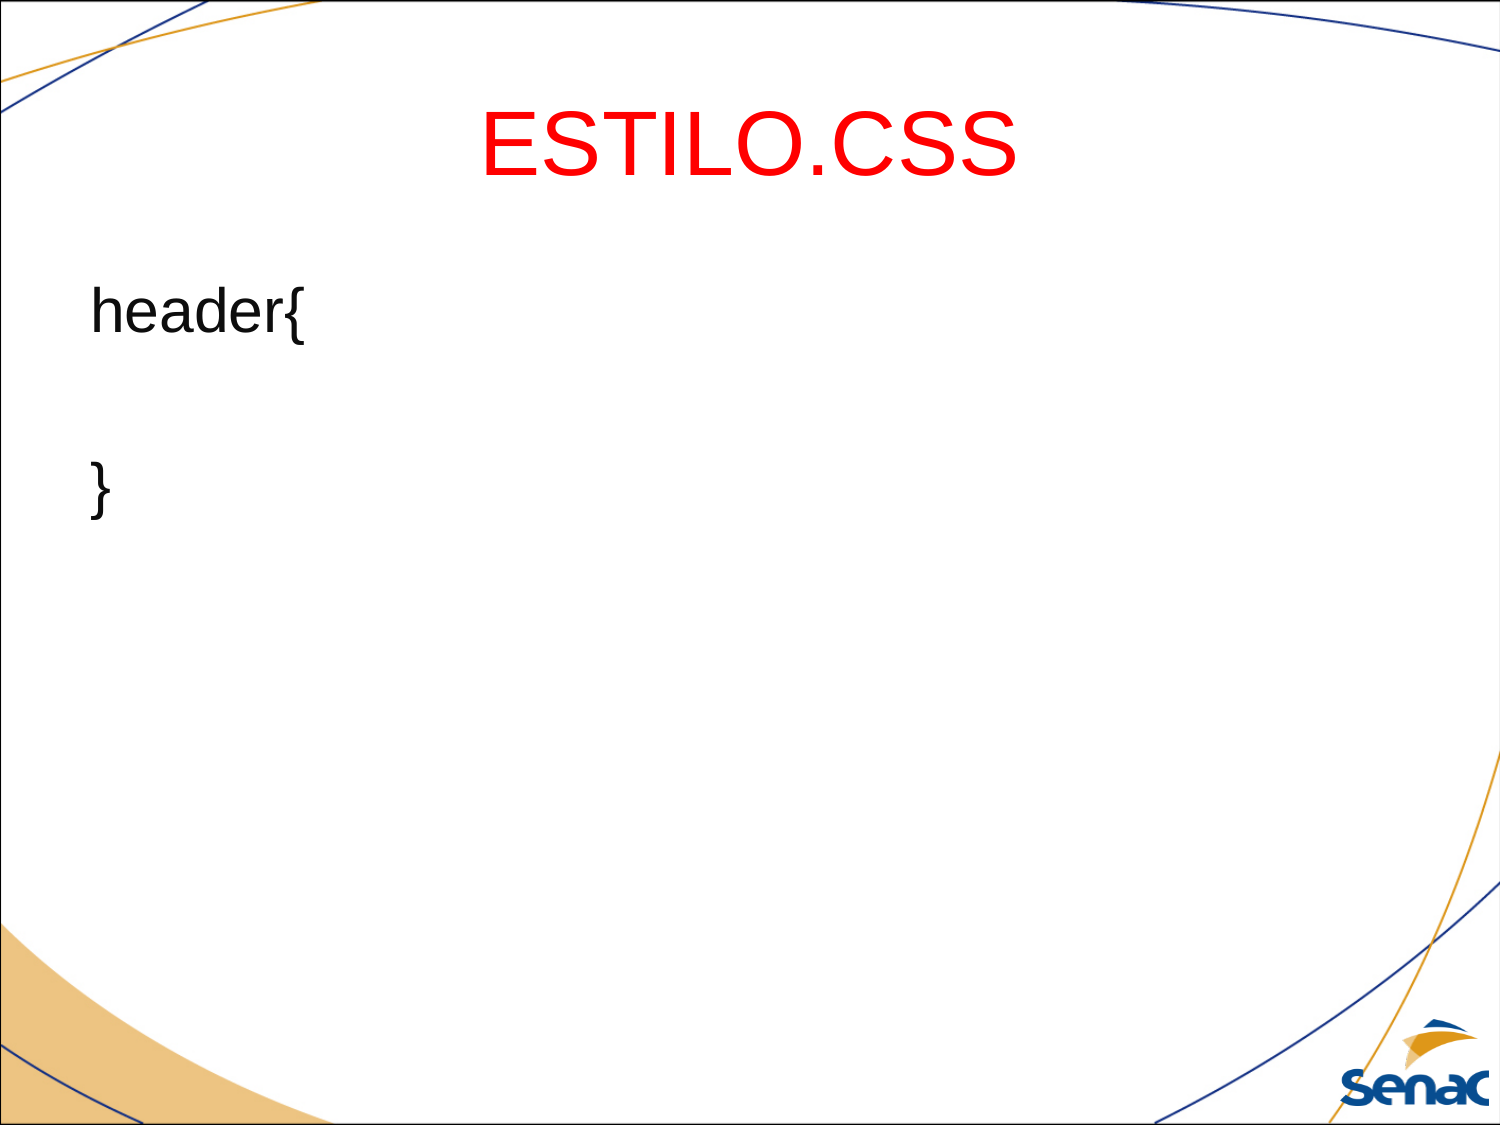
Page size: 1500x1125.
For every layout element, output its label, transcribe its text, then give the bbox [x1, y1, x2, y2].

picture [0, 0, 1500, 1125]
list header{ } [74, 262, 1426, 1006]
title ESTILO.CSS [74, 44, 1426, 233]
